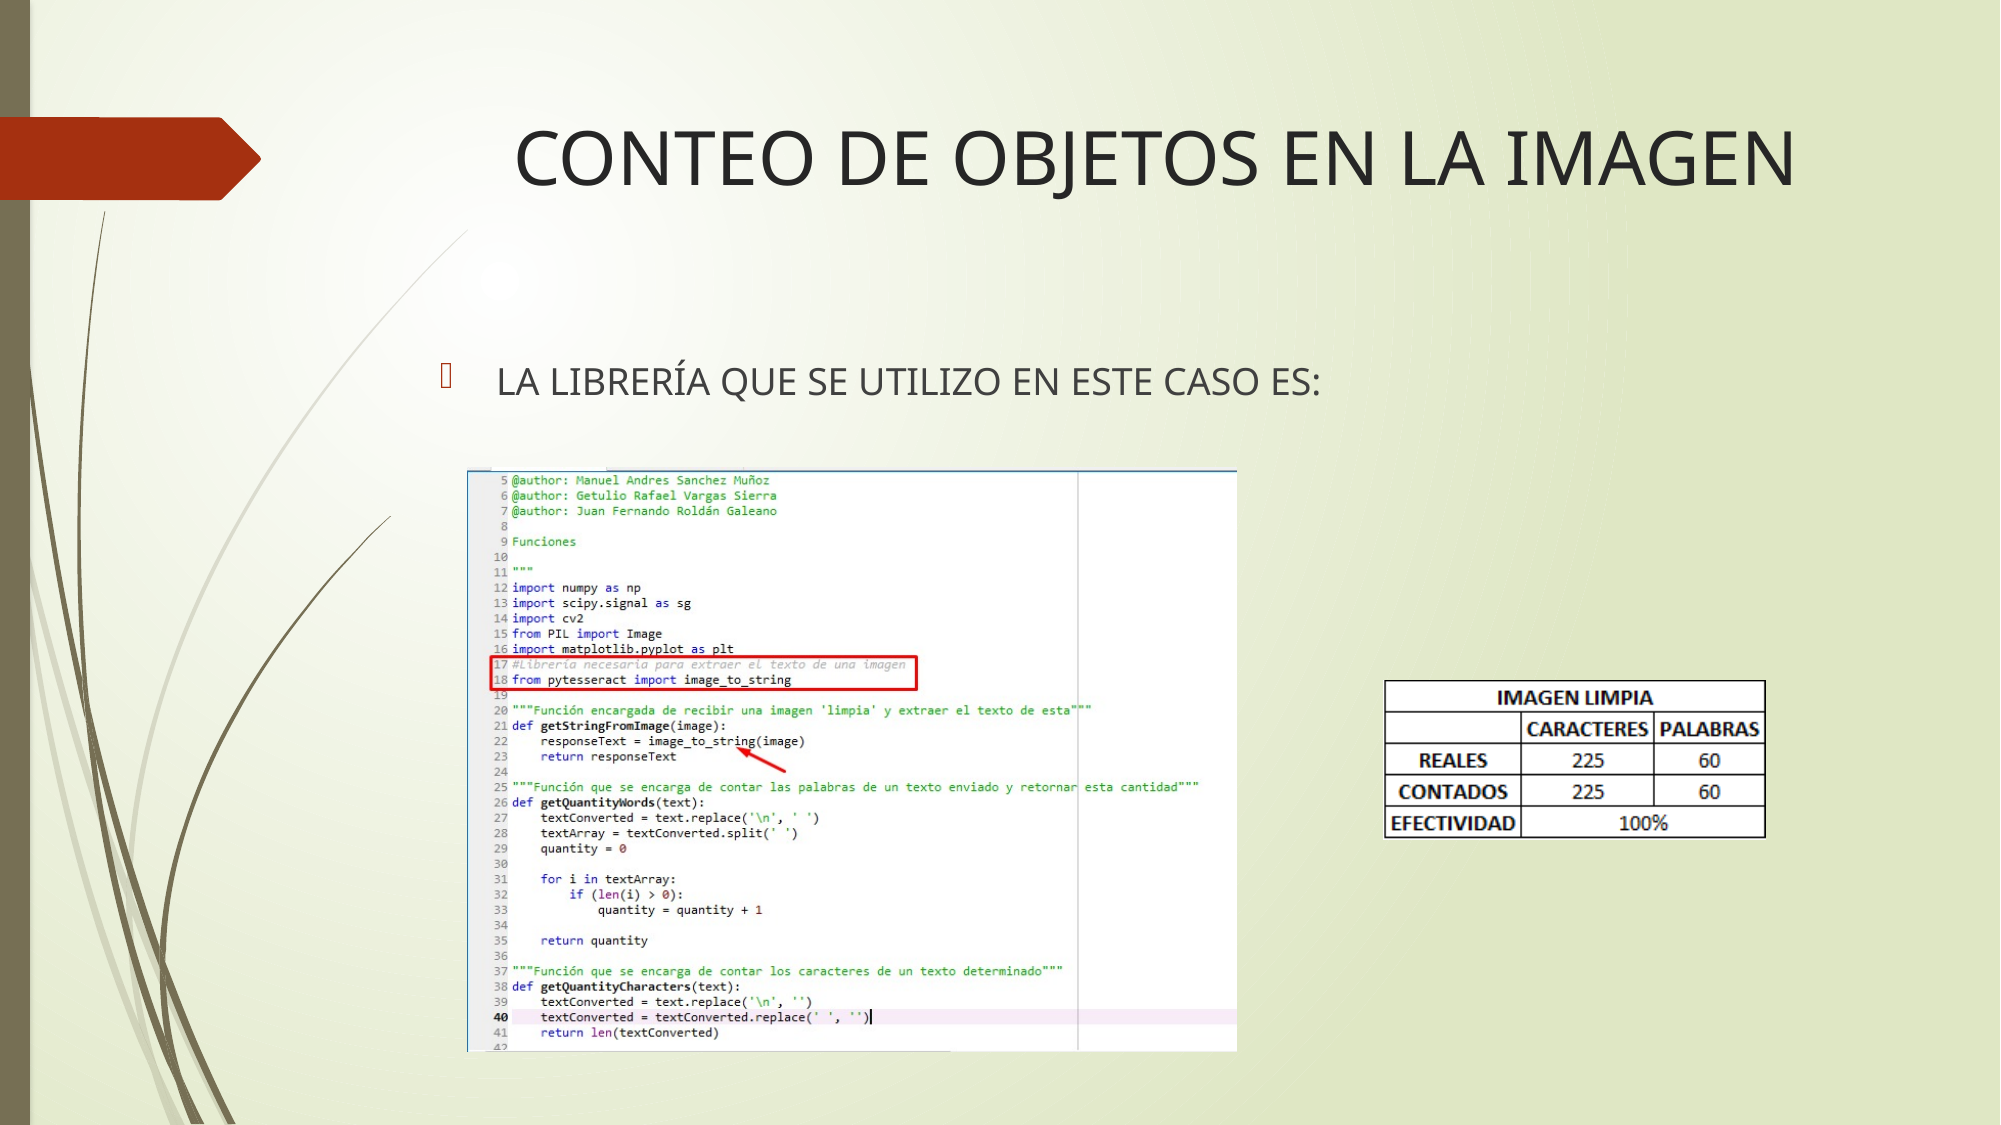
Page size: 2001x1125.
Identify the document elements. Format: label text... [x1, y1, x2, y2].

title CONTEO DE OBJETOS EN LA IMAGEN [425, 102, 1888, 313]
picture [467, 467, 1237, 1053]
picture [1382, 679, 1767, 840]
list LA LIBRERÍA QUE SE UTILIZO EN ESTE CASO ES: [424, 350, 1888, 970]
